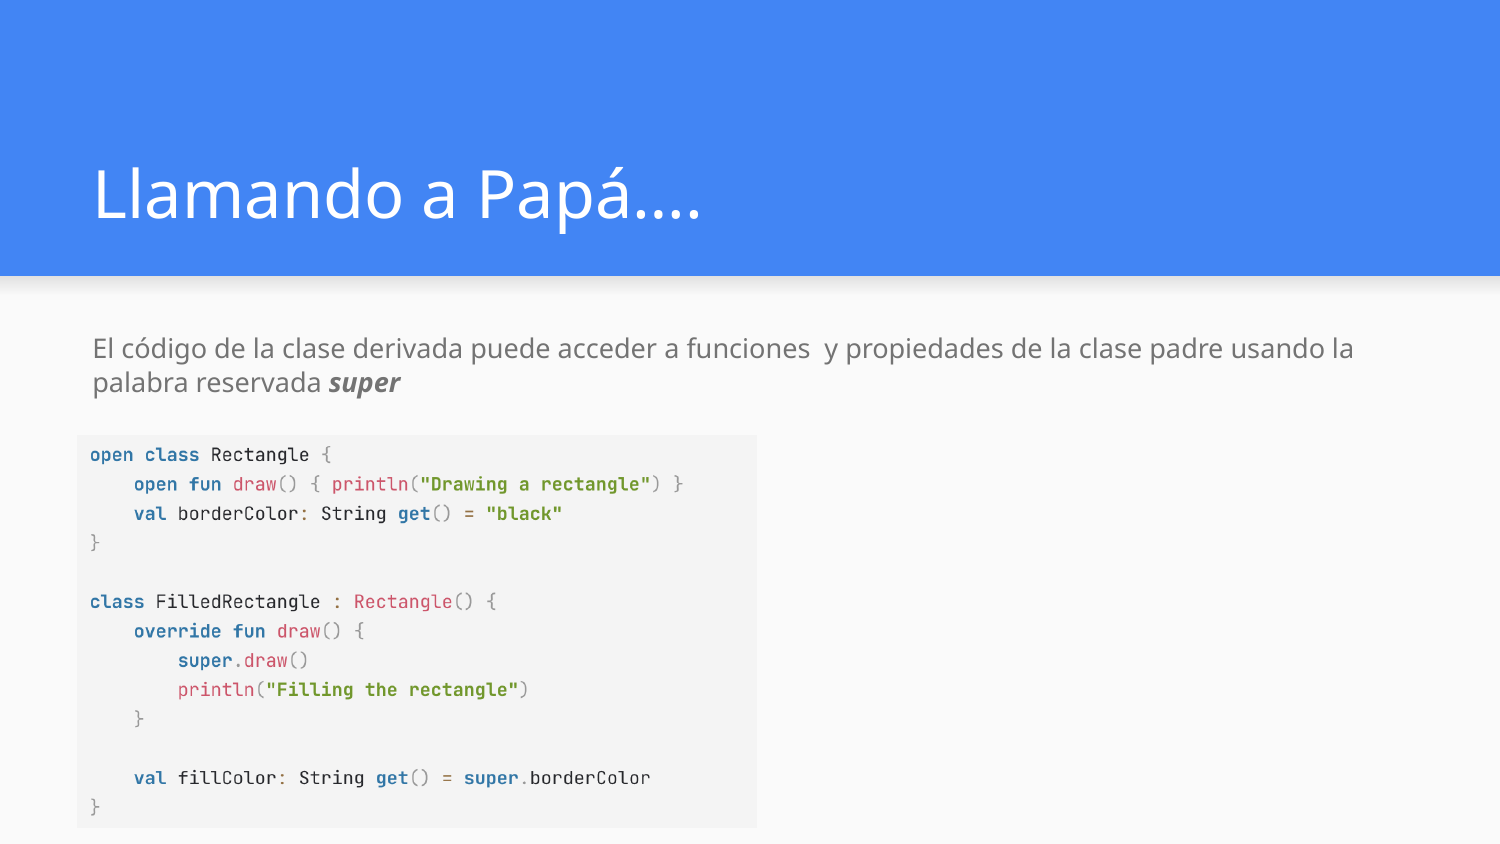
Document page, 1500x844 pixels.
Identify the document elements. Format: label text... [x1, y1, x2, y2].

picture [77, 435, 757, 829]
title Llamando a Papá…. [77, 121, 1427, 248]
list El código de la clase derivada puede acceder a funciones y propiedades de la clase padre usando la palabra reservada super [77, 314, 1427, 422]
